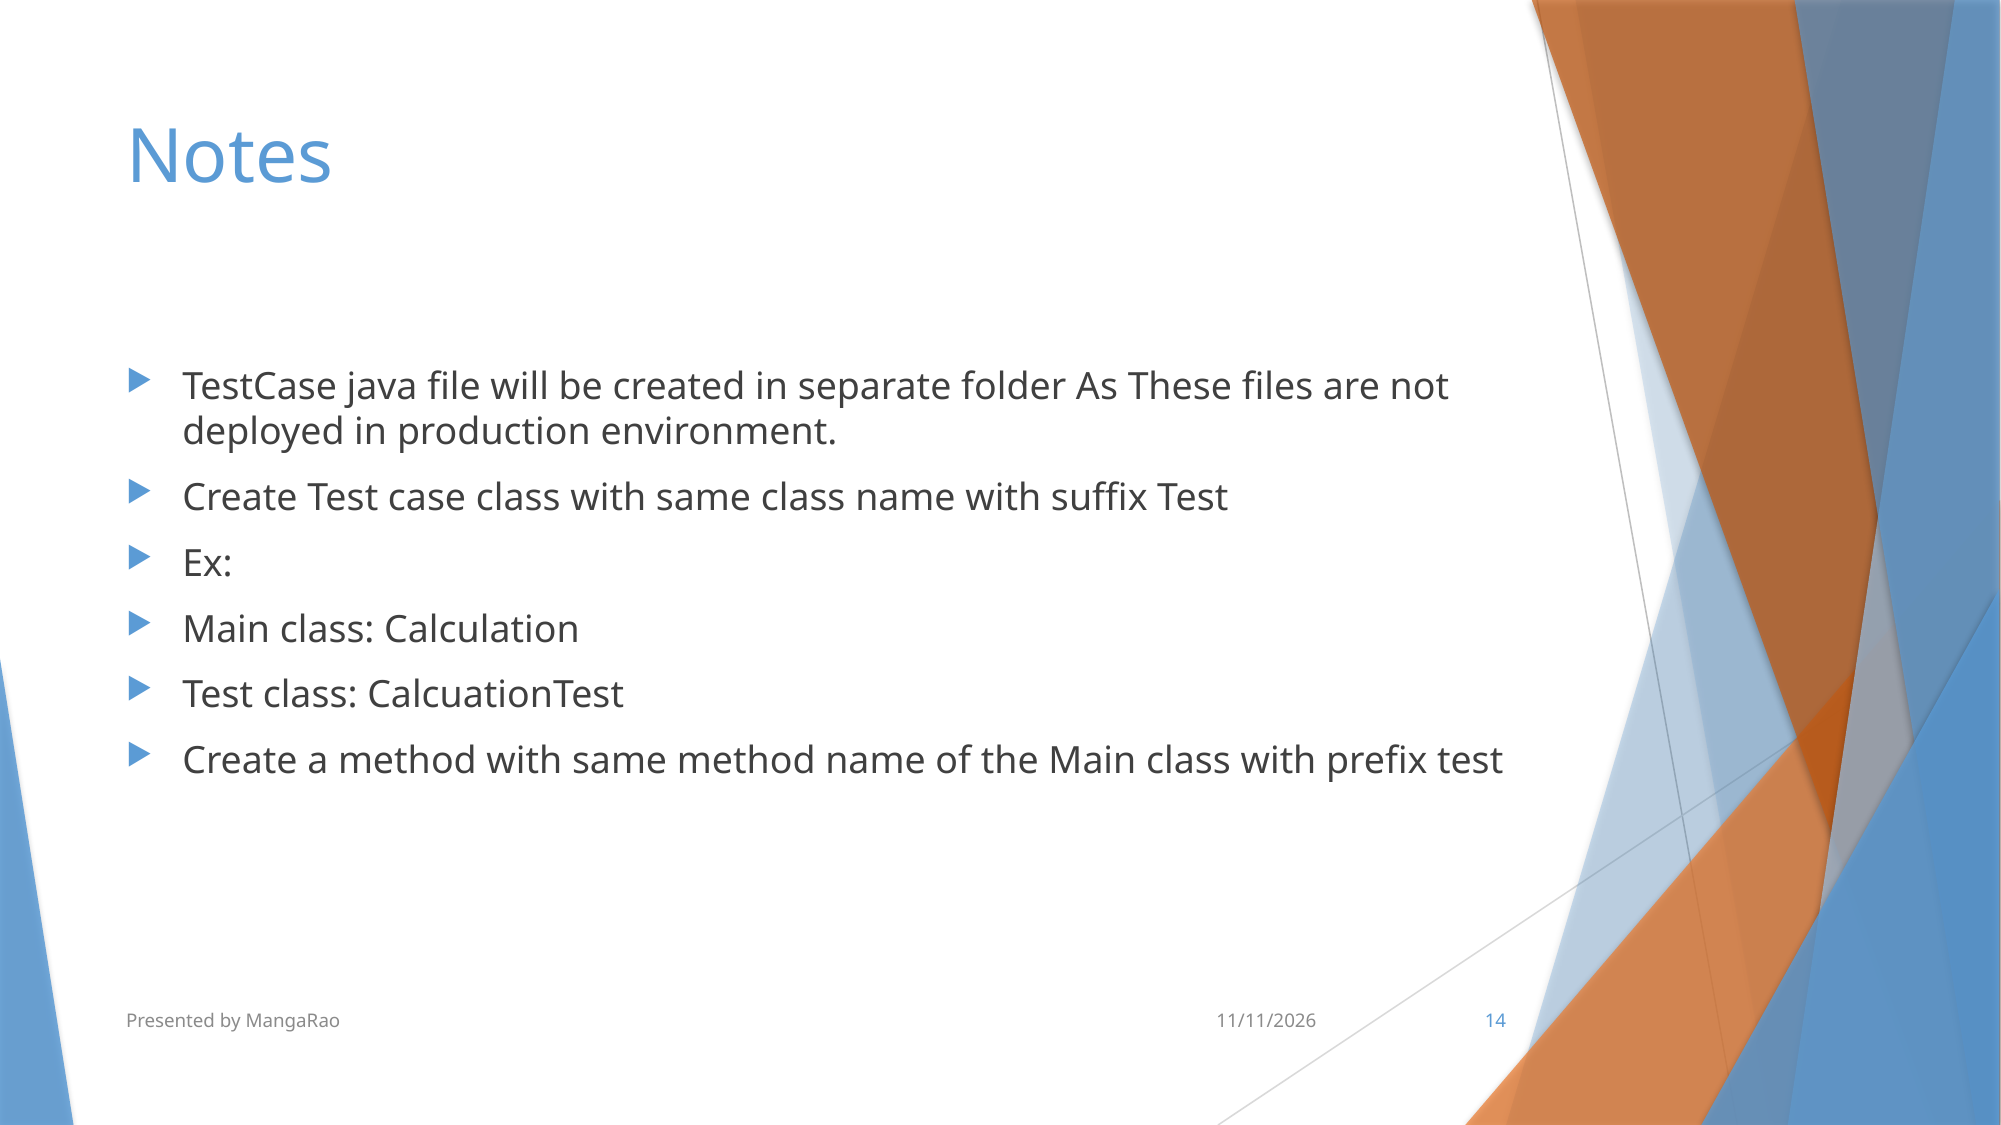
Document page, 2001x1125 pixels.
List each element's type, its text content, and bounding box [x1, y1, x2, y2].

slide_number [1181, 991, 1332, 1051]
slide_number 14 [1409, 991, 1522, 1051]
title Notes [111, 99, 1522, 317]
list TestCase java file will be created in separate folder As These files are not deployed in production environment. Create Test case class with same class name with suffix Test Ex: Main class: Calculation Test class: CalcuationTest Create a method with same method name of the Main class with prefix test [111, 354, 1522, 992]
footer Presented by MangaRao [111, 991, 1145, 1051]
